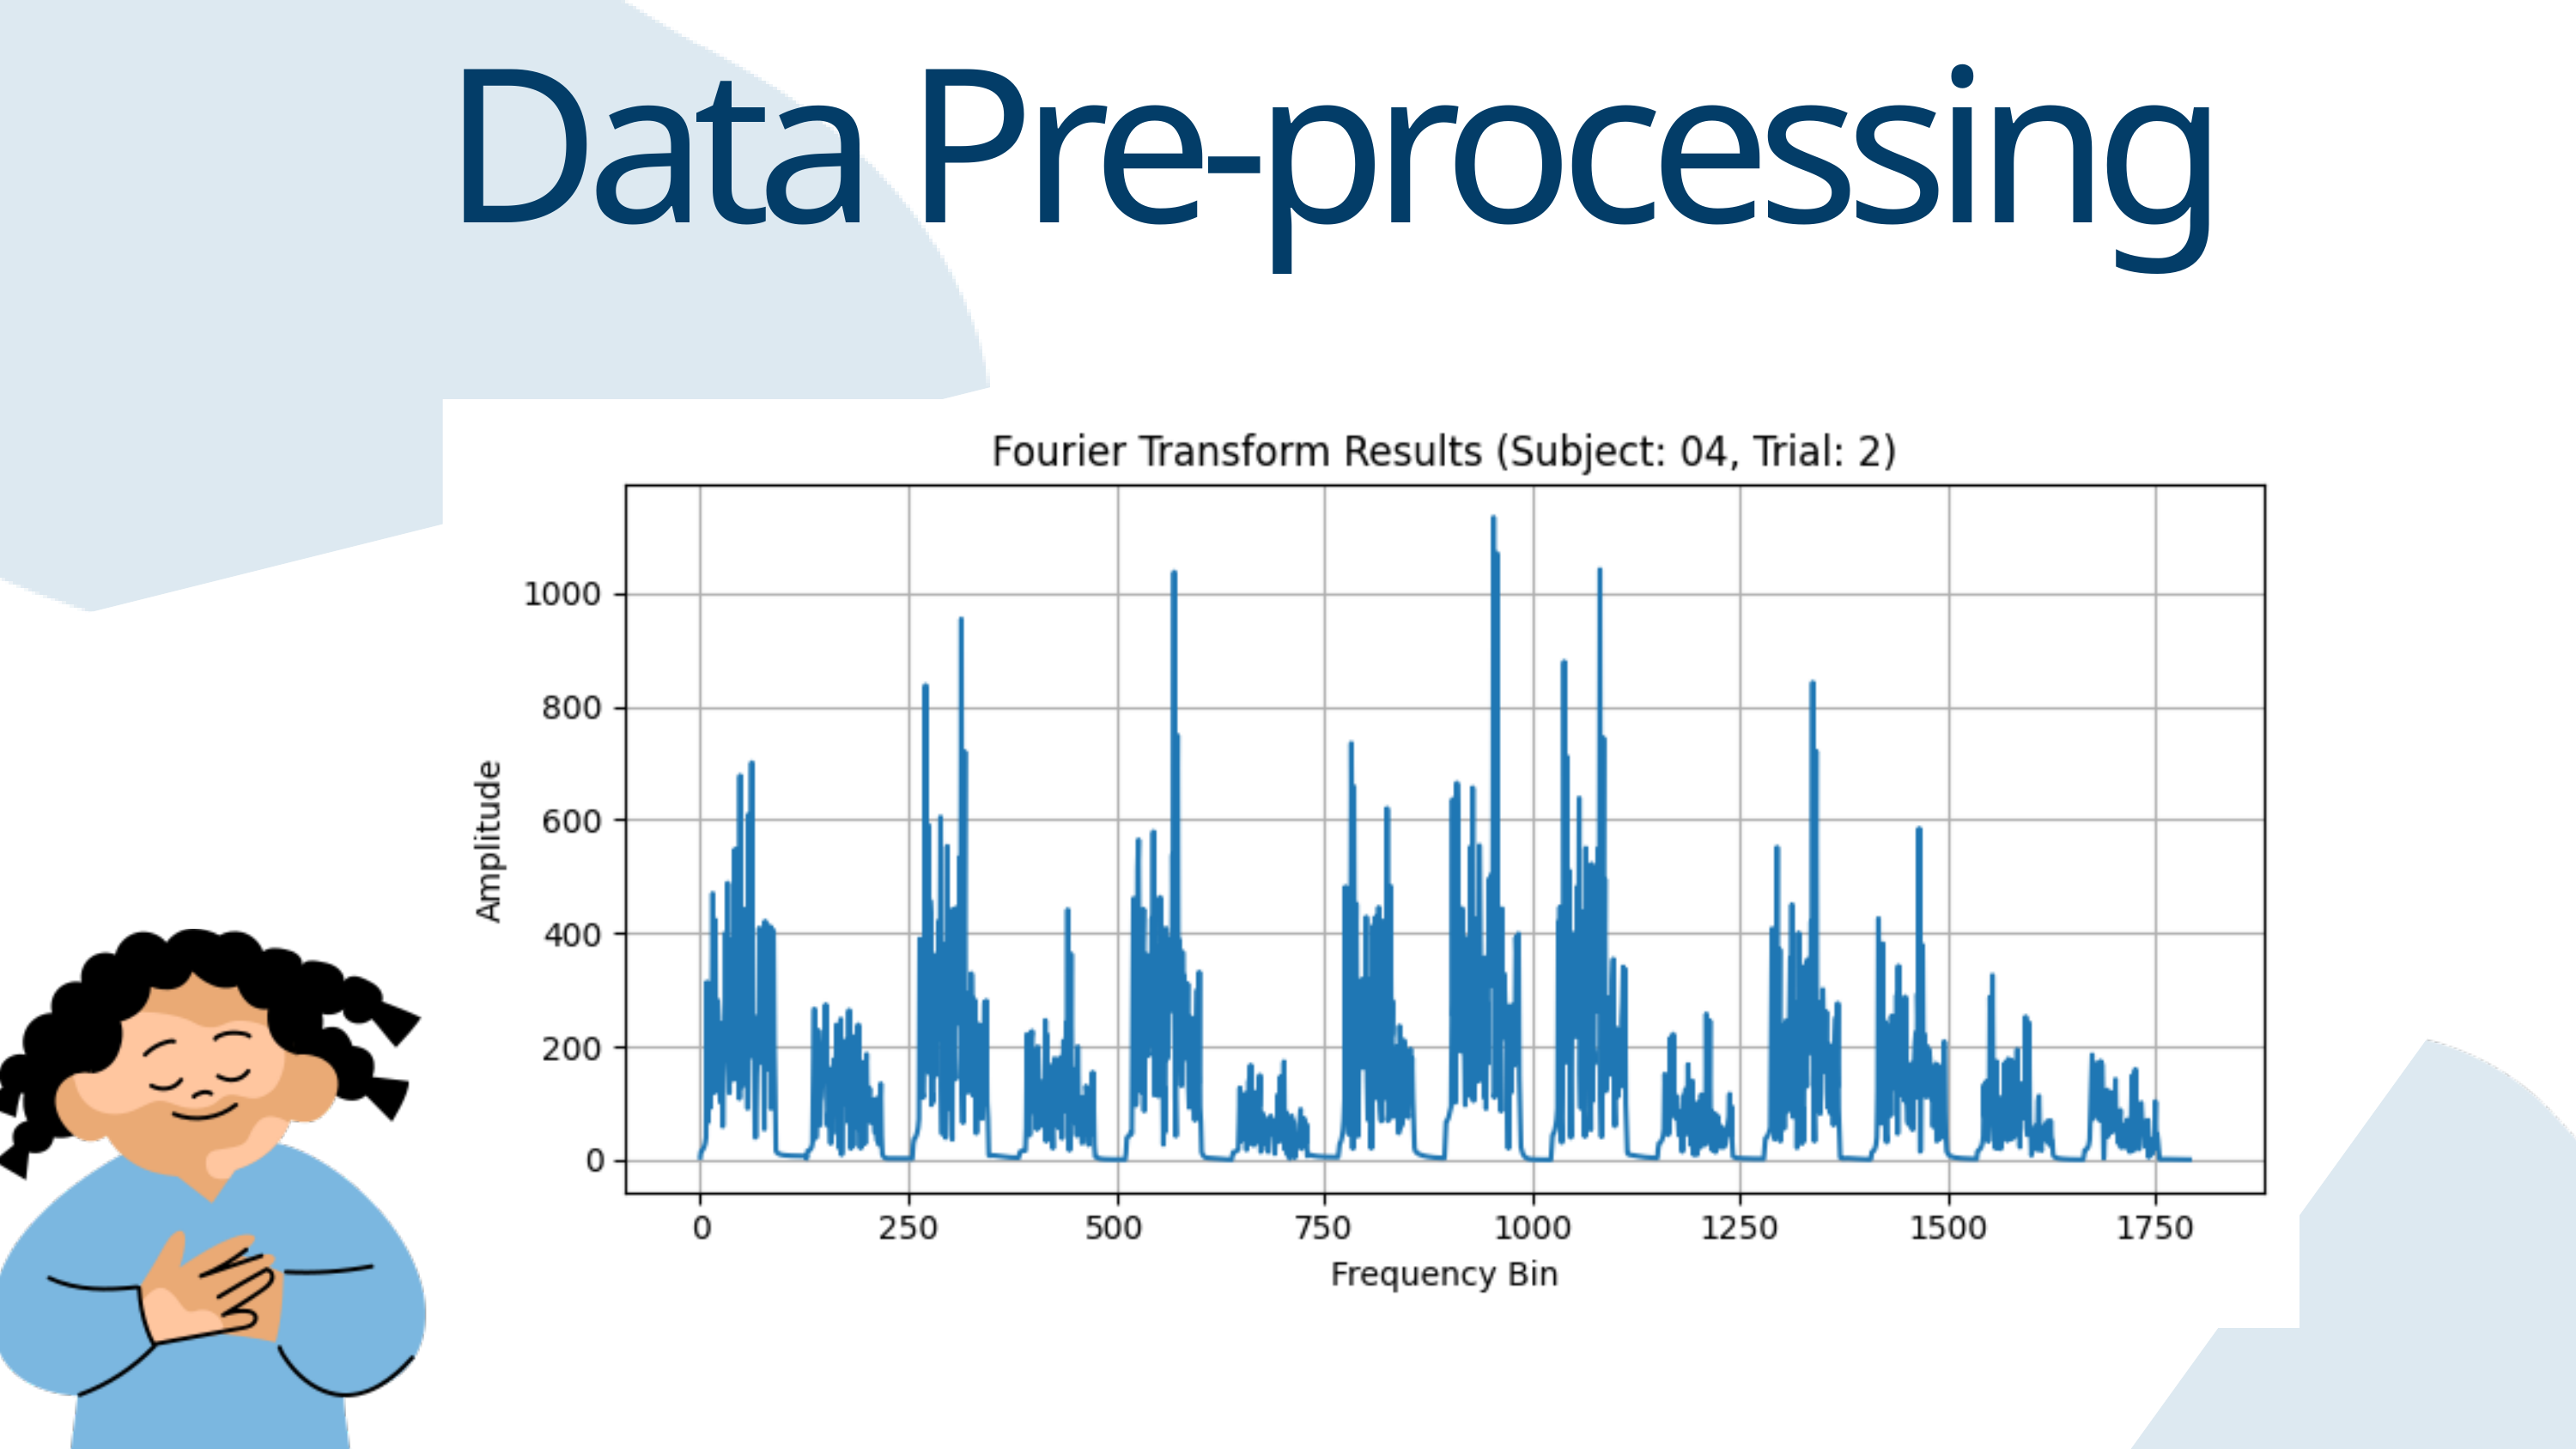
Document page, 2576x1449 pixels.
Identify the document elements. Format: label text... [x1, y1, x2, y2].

text_box [2130, 967, 2576, 1449]
text_box [442, 399, 2300, 1328]
text_box [0, 929, 443, 1449]
text_box [0, 0, 1059, 635]
text_box Data Pre-processing [314, 0, 2399, 266]
